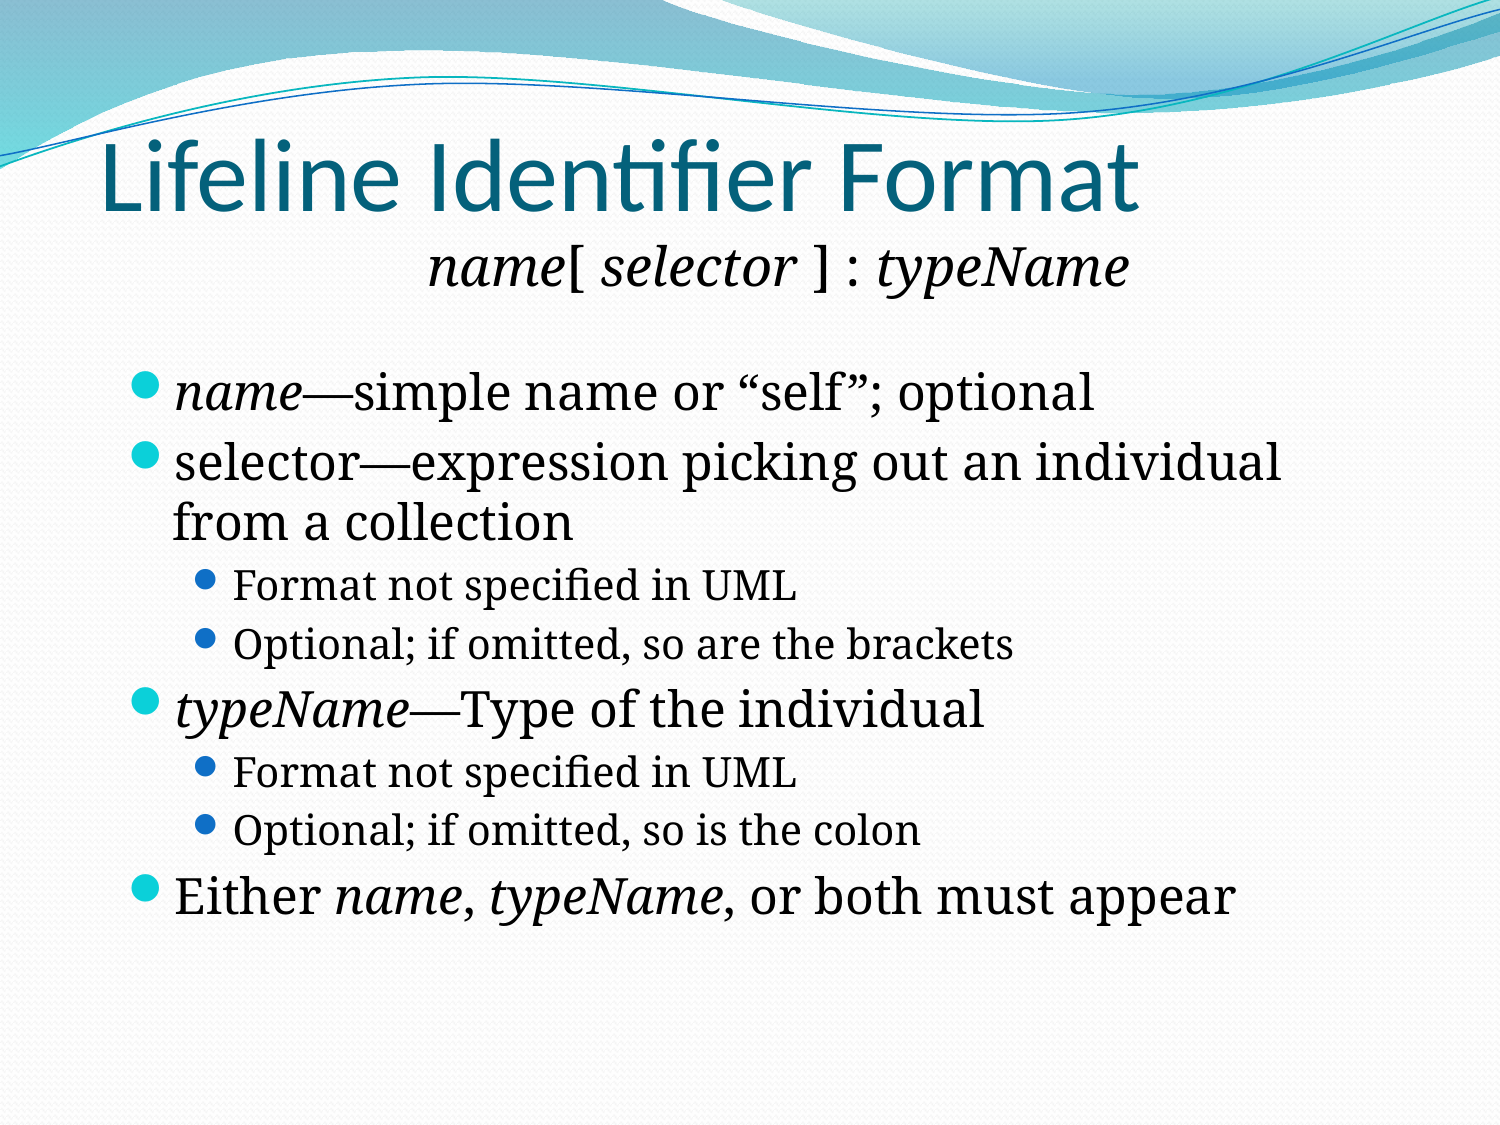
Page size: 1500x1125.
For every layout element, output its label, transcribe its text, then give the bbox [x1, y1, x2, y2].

title Lifeline Identifier Format [99, 45, 1413, 233]
list name—simple name or “self”; optional selector—expression picking out an individual from a collection Format not specified in UML Optional; if omitted, so are the brackets typeName—Type of the individual Format not specified in UML Optional; if omitted, so is the colon Either name, typeName, or both must appear [112, 353, 1425, 996]
list name[ selector ] : typeName [296, 224, 1262, 330]
